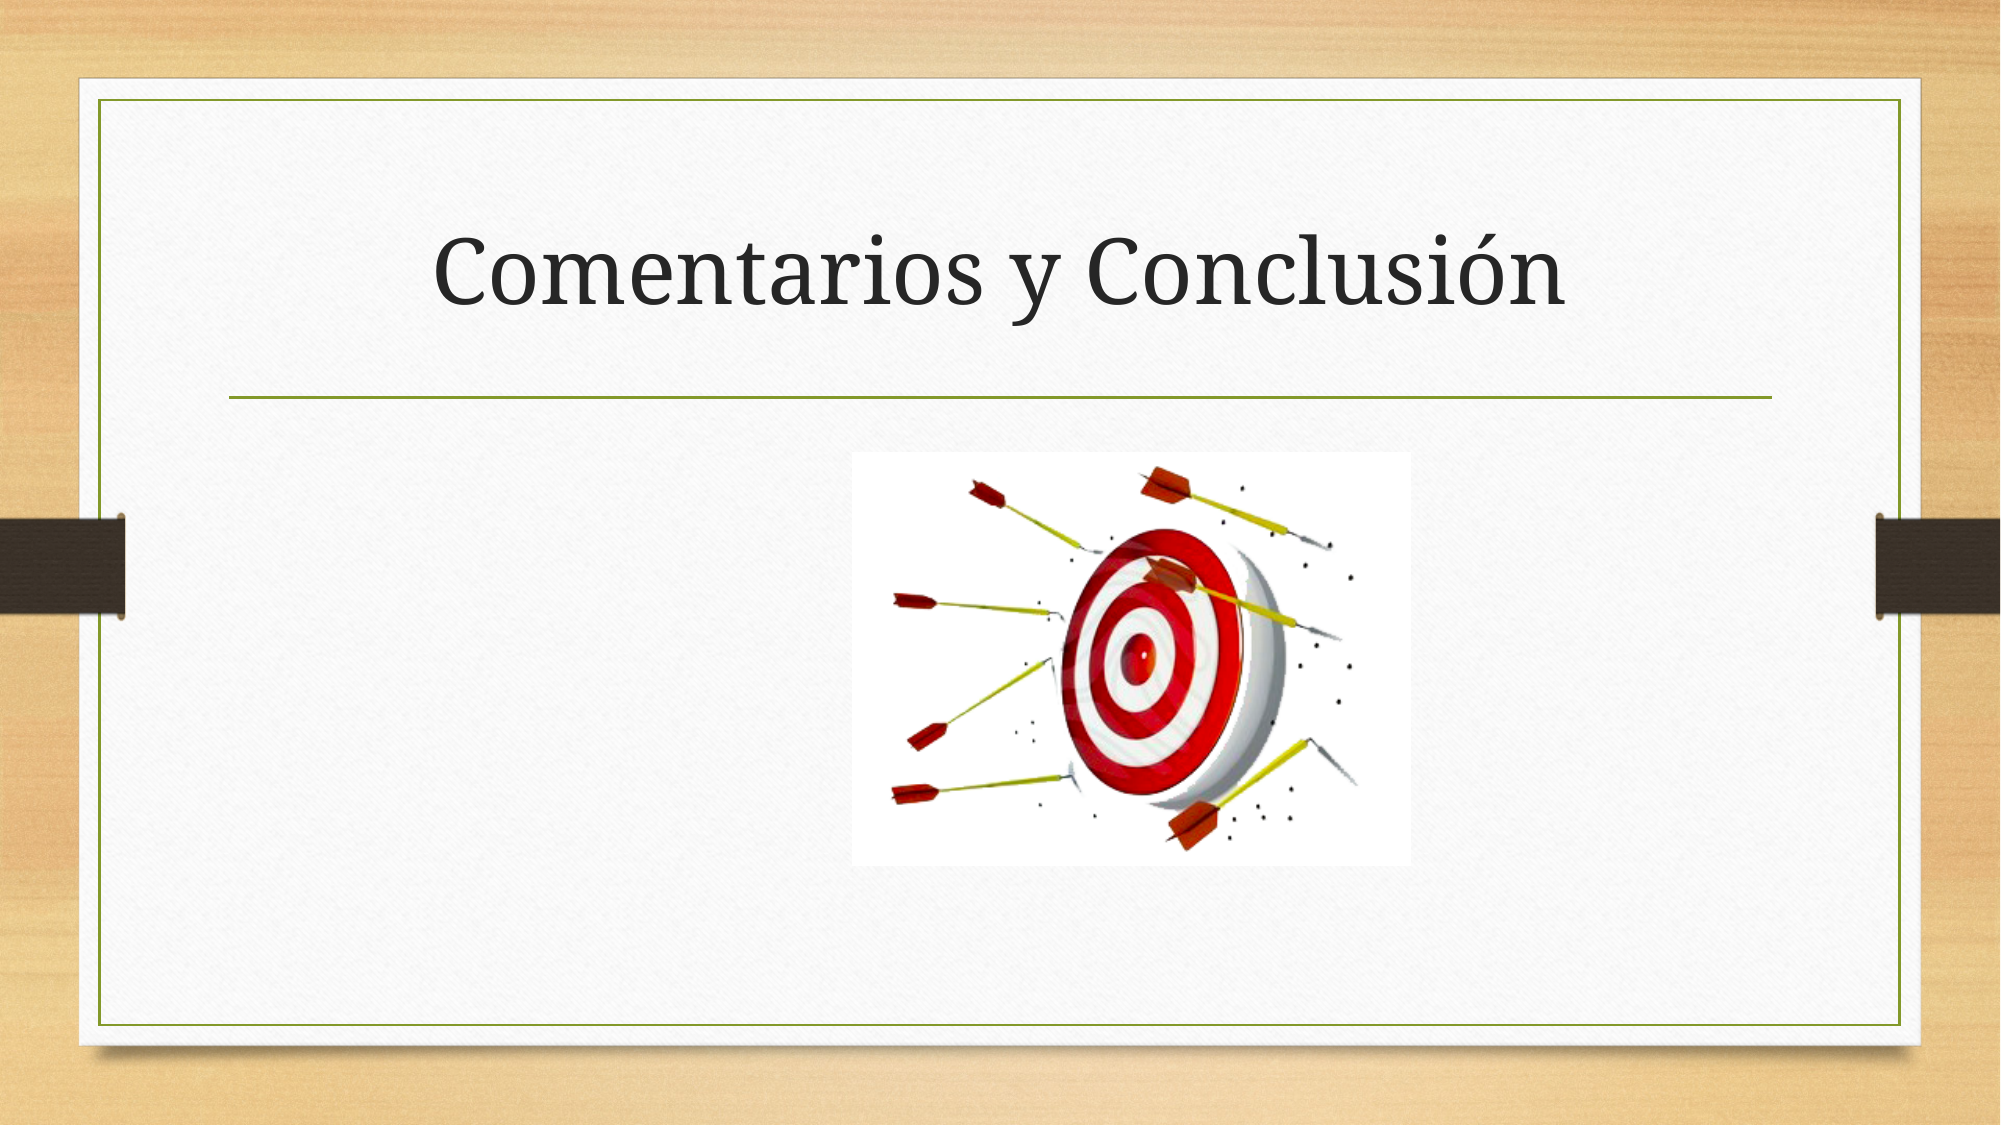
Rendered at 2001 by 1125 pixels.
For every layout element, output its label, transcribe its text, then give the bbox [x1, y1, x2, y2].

picture [0, 0, 2001, 1125]
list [851, 451, 1412, 867]
title Comentarios y Conclusión [212, 161, 1788, 375]
